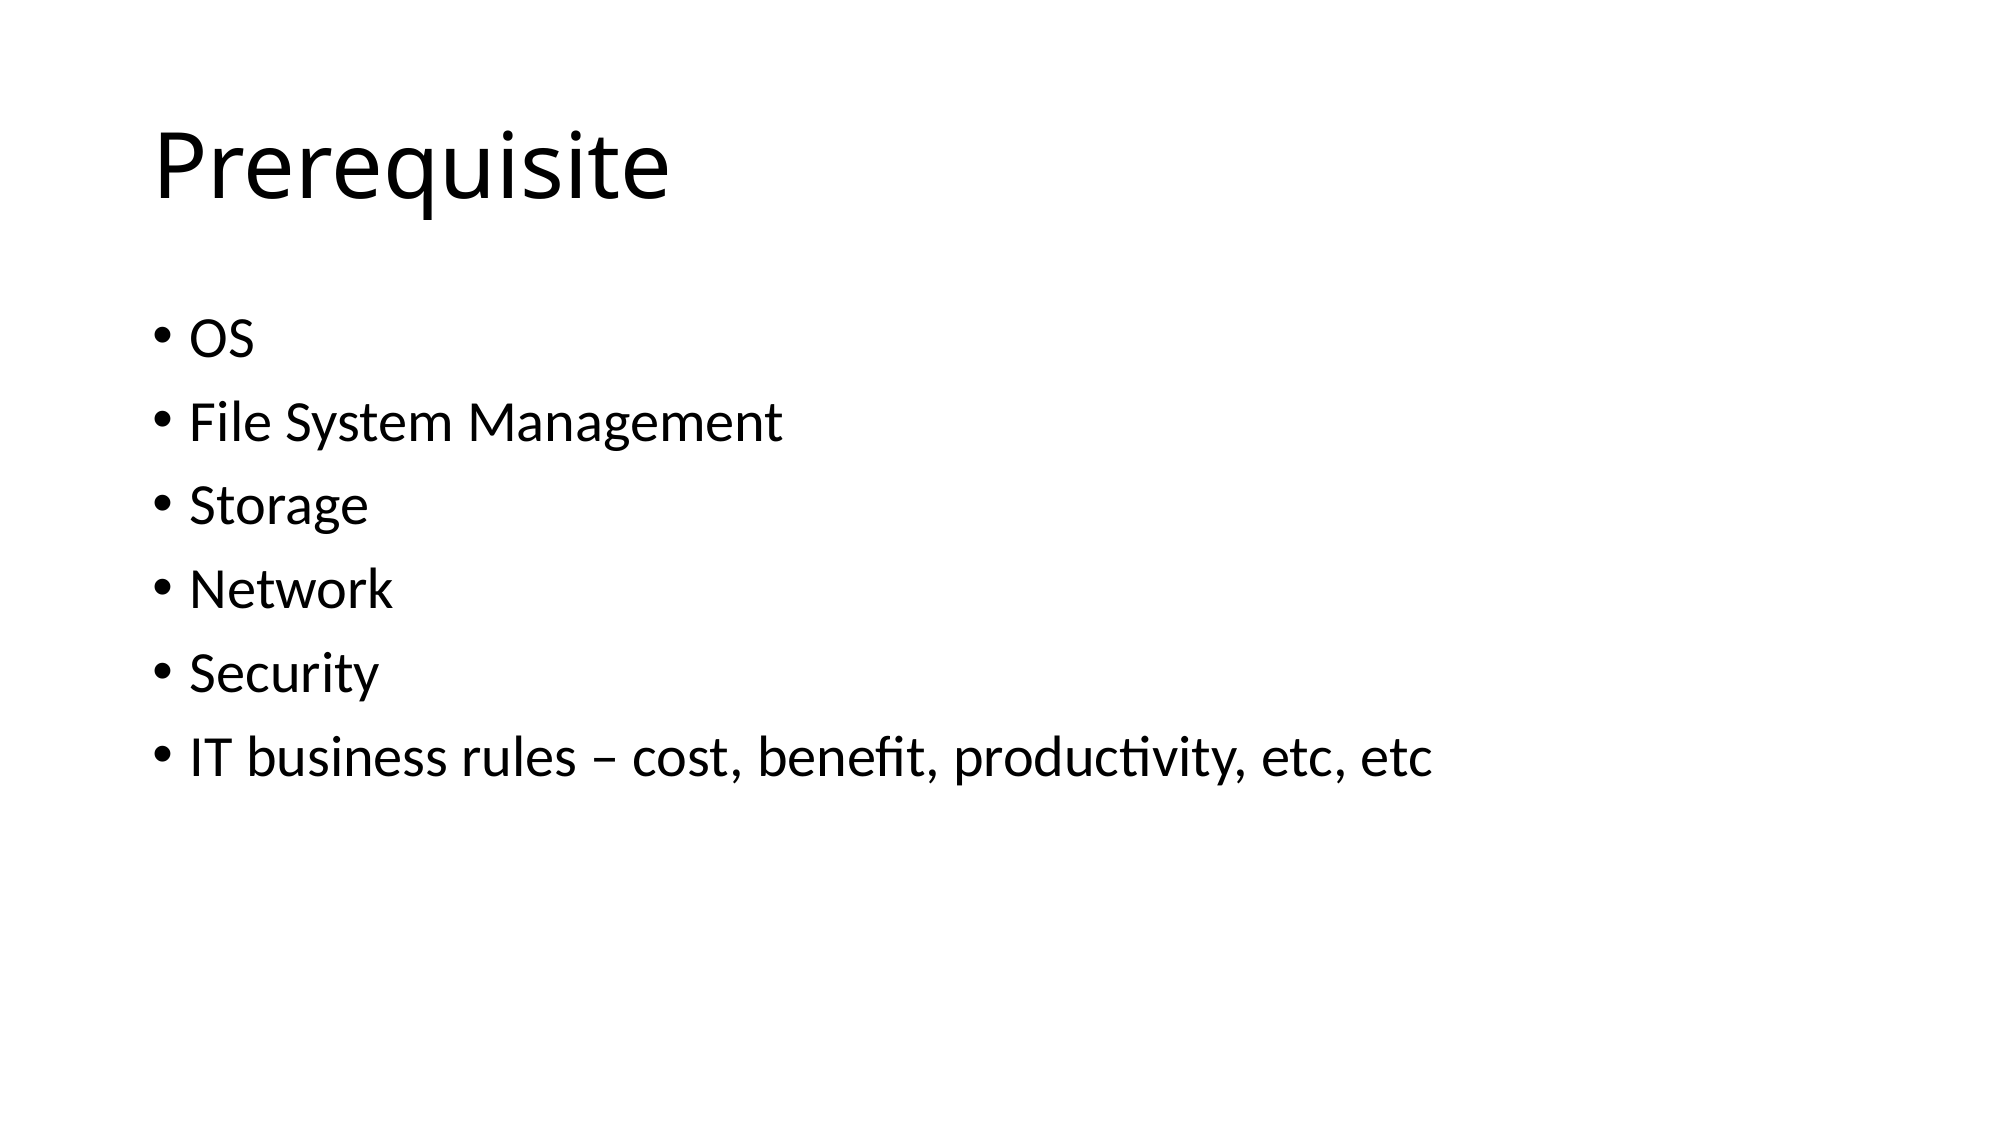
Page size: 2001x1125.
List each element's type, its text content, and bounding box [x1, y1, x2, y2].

list OS File System Management Storage Network Security IT business rules – cost, benefit, productivity, etc, etc [137, 299, 1863, 1014]
title Prerequisite [137, 59, 1863, 278]
